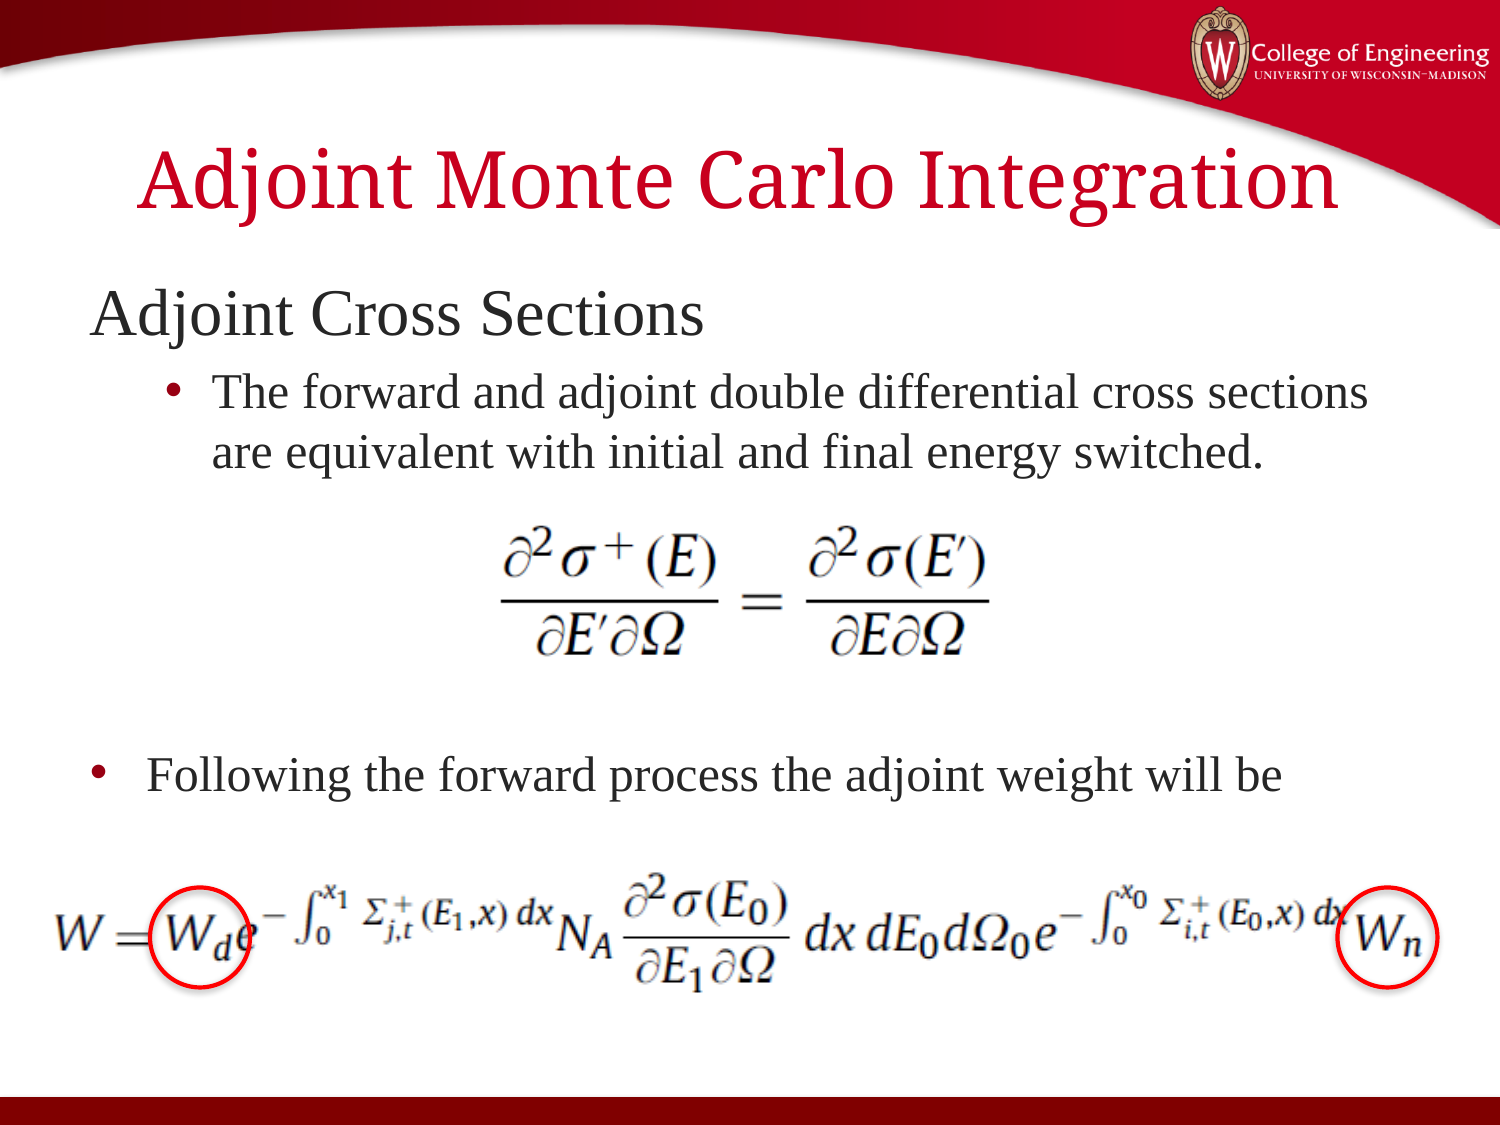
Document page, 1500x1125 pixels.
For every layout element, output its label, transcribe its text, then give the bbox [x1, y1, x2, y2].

picture [16, 849, 1488, 1013]
picture [0, 0, 1500, 229]
title Adjoint Monte Carlo Integration [75, 129, 1425, 261]
list Adjoint Cross Sections The forward and adjoint double differential cross sections are equivalent with initial and final energy switched. Following the forward process the adjoint weight will be [75, 261, 1425, 848]
picture [473, 501, 1027, 688]
